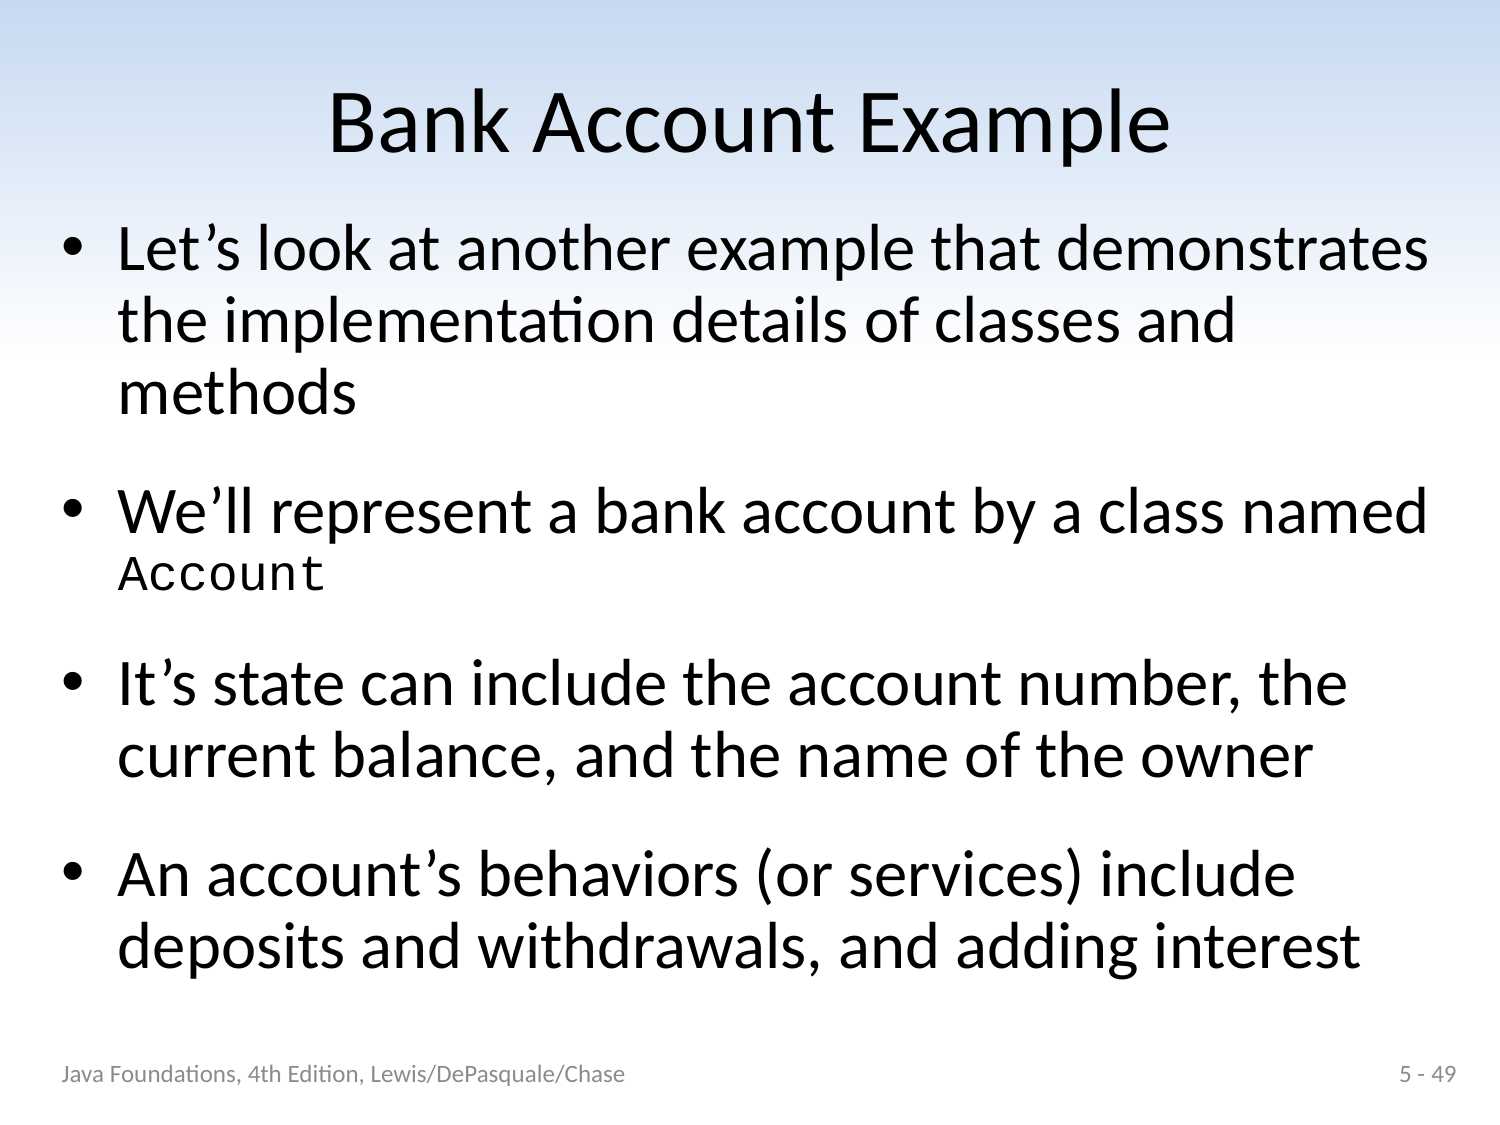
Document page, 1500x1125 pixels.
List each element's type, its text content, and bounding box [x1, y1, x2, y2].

footer Java Foundations, 4th Edition, Lewis/DePasquale/Chase [46, 1042, 1121, 1103]
list Let’s look at another example that demonstrates the implementation details of classes and methods We’ll represent a bank account by a class named Account It’s state can include the account number, the current balance, and the name of the owner An account’s behaviors (or services) include deposits and withdrawals, and adding interest [46, 205, 1473, 1043]
slide_number 5 - 49 [1121, 1042, 1472, 1103]
title Bank Account Example [28, 45, 1473, 186]
